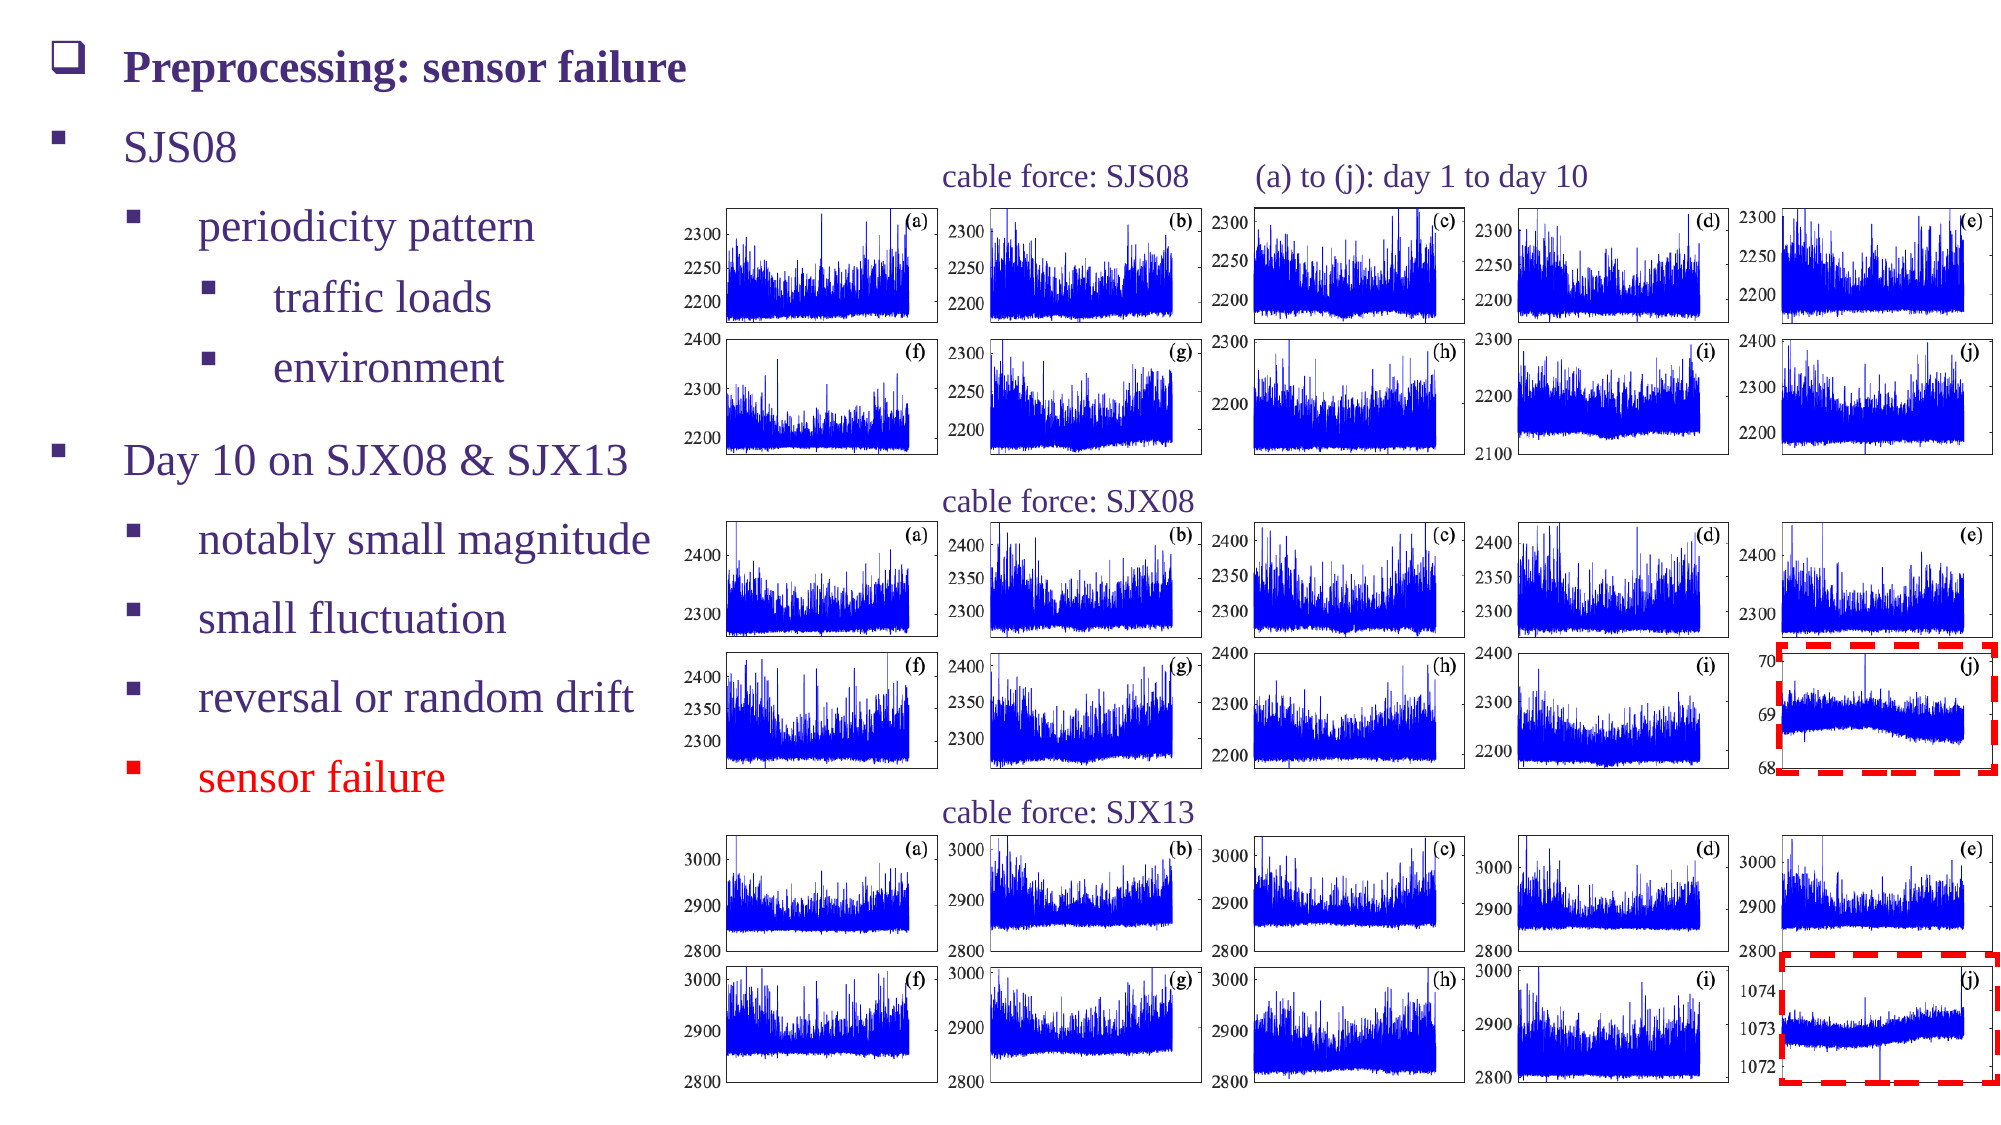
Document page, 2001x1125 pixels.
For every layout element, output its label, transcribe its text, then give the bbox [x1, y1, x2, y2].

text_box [673, 136, 2000, 1092]
text_box Preprocessing: sensor failure SJS08 periodicity pattern traffic loads environment Day 10 on SJX08 & SJX13 notably small magnitude small fluctuation reversal or random drift sensor failure [33, 1, 1965, 904]
